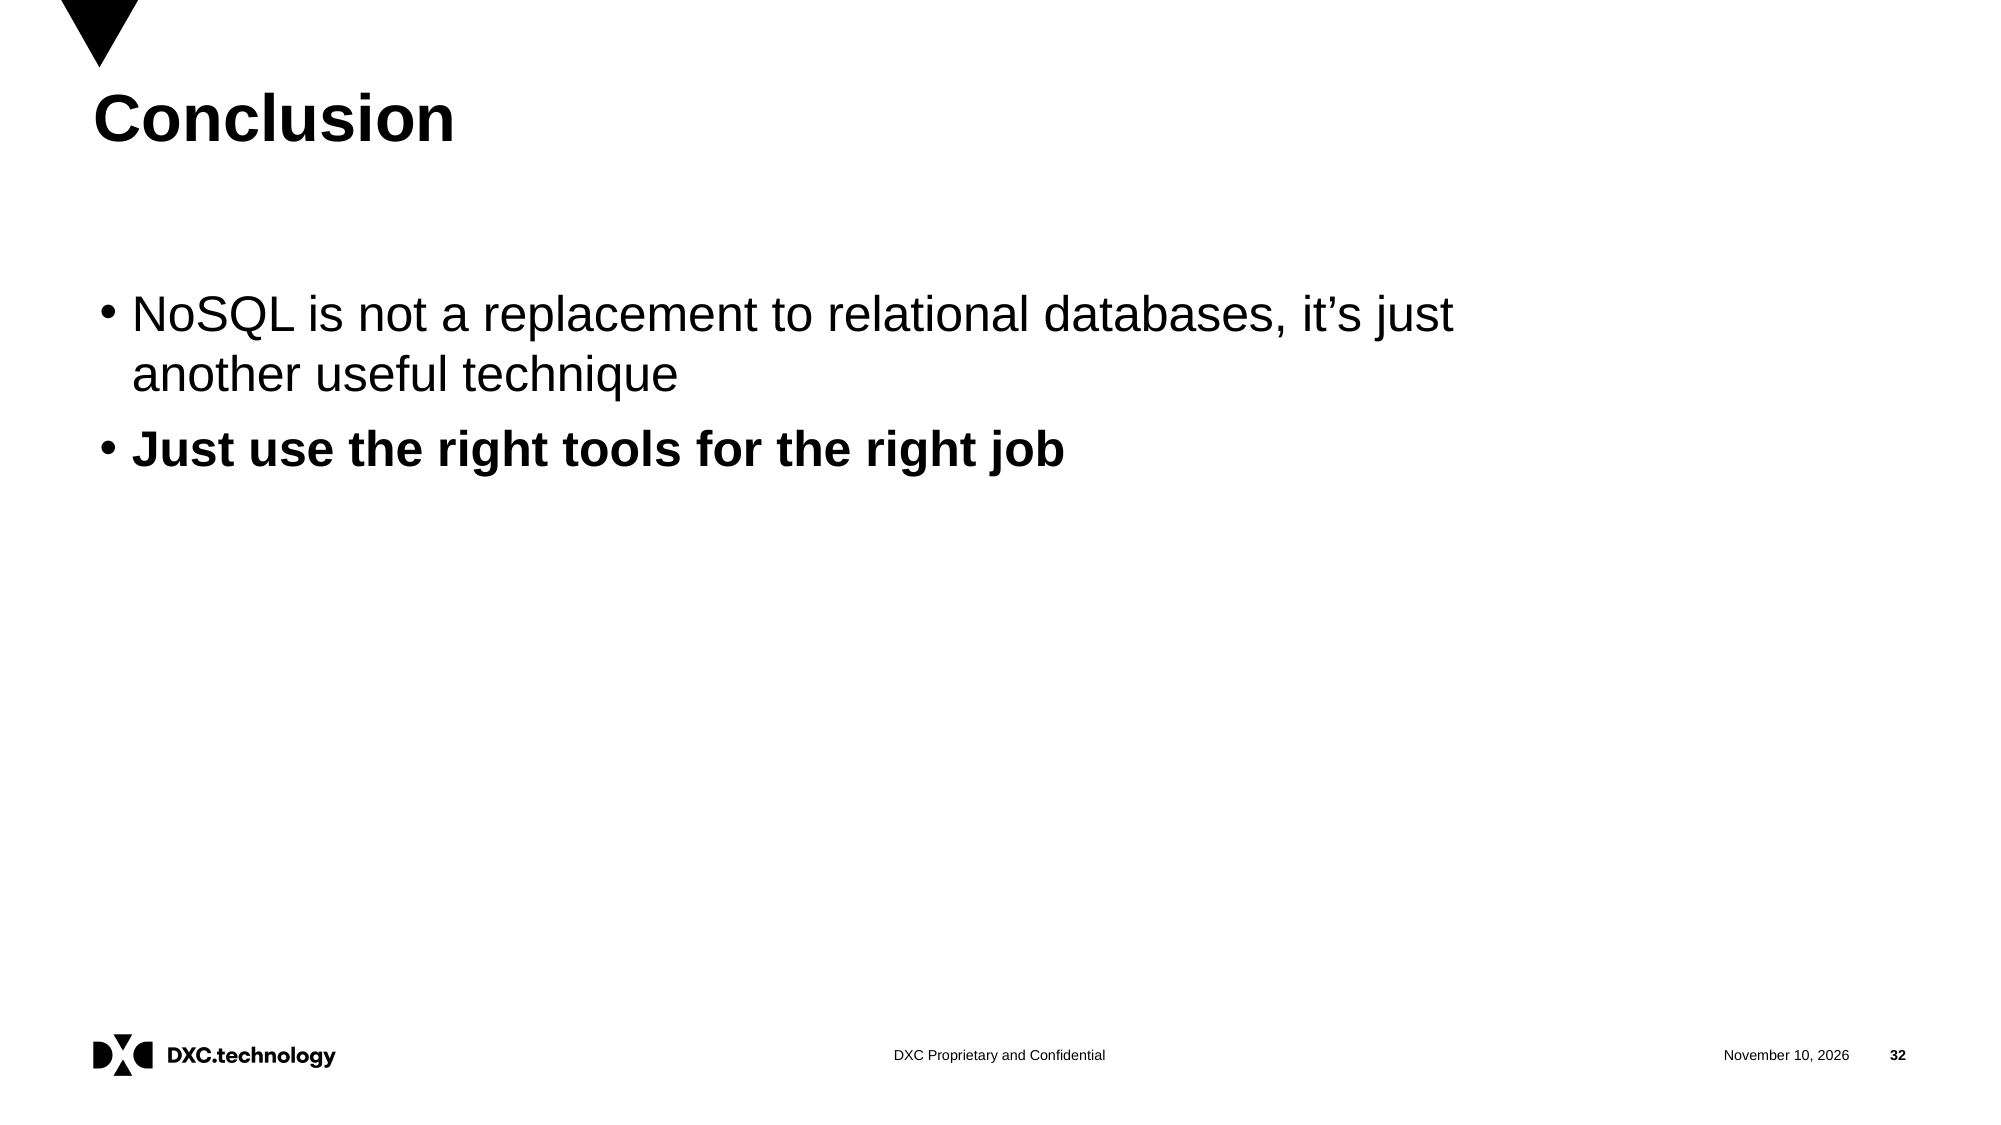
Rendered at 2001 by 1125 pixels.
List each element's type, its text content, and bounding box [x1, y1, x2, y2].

list NoSQL is not a replacement to relational databases, it’s just another useful technique Just use the right tools for the right job [93, 281, 1625, 982]
title Conclusion [93, 87, 1907, 282]
